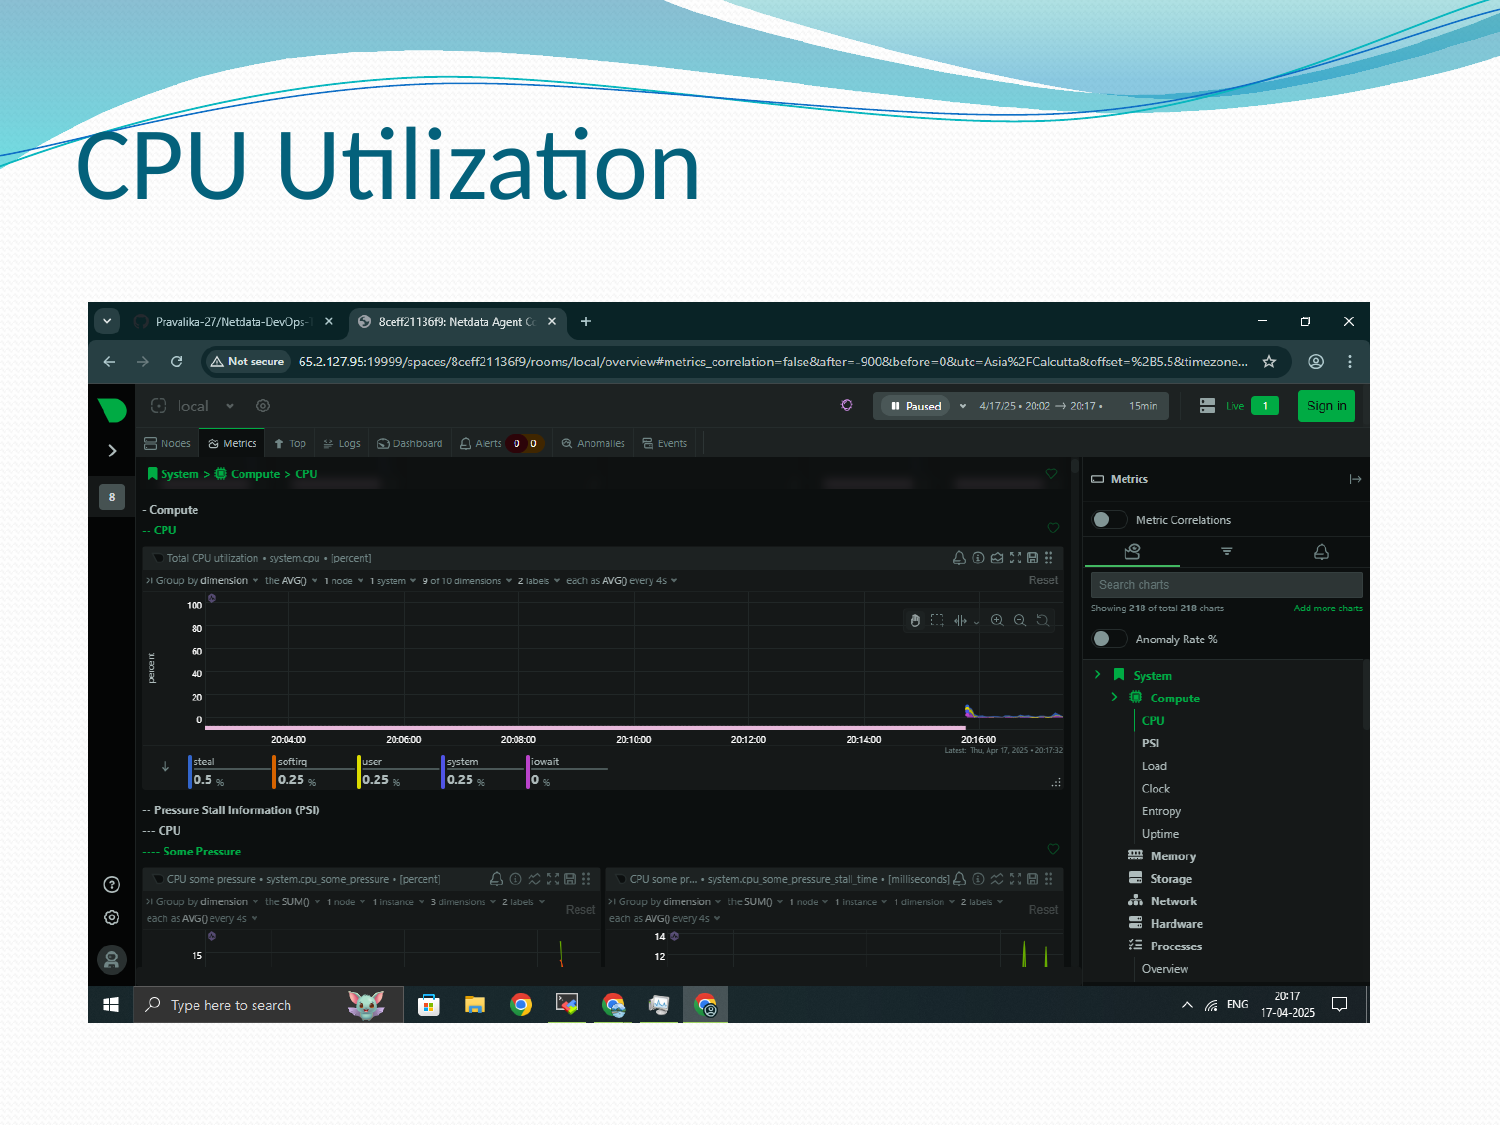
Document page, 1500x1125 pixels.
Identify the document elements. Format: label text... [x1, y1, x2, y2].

title CPU Utilization [75, 66, 1425, 220]
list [88, 302, 1370, 1023]
